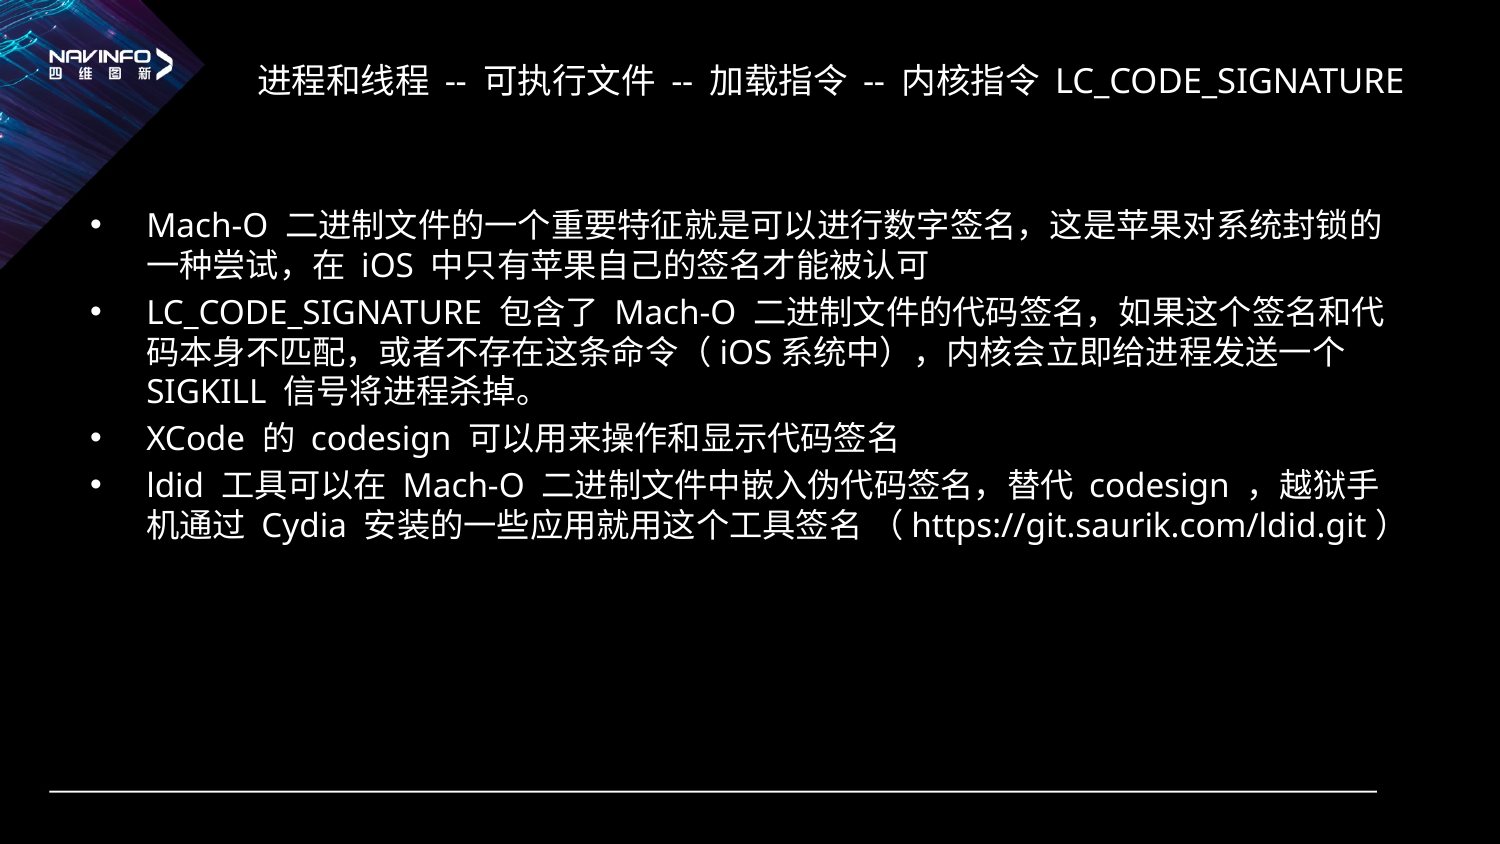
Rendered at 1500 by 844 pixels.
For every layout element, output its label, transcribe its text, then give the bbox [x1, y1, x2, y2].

title 进程和线程 -- 可执行文件 -- 加载指令 -- 内核指令 LC_CODE_SIGNATURE [242, 33, 1425, 127]
picture [0, 0, 1500, 844]
list Mach-O 二进制文件的一个重要特征就是可以进行数字签名，这是苹果对系统封锁的一种尝试，在 iOS 中只有苹果自己的签名才能被认可 LC_CODE_SIGNATURE 包含了 Mach-O 二进制文件的代码签名，如果这个签名和代码本身不匹配，或者不存在这条命令（iOS系统中），内核会立即给进程发送一个 SIGKILL 信号将进程杀掉。 XCode 的 codesign 可以用来操作和显示代码签名 ldid 工具可以在 Mach-O 二进制文件中嵌入伪代码签名，替代 codesign ，越狱手机通过 Cydia 安装的一些应用就用这个工具签名 （https://git.saurik.com/ldid.git） [75, 196, 1425, 754]
picture [20, 40, 31, 45]
